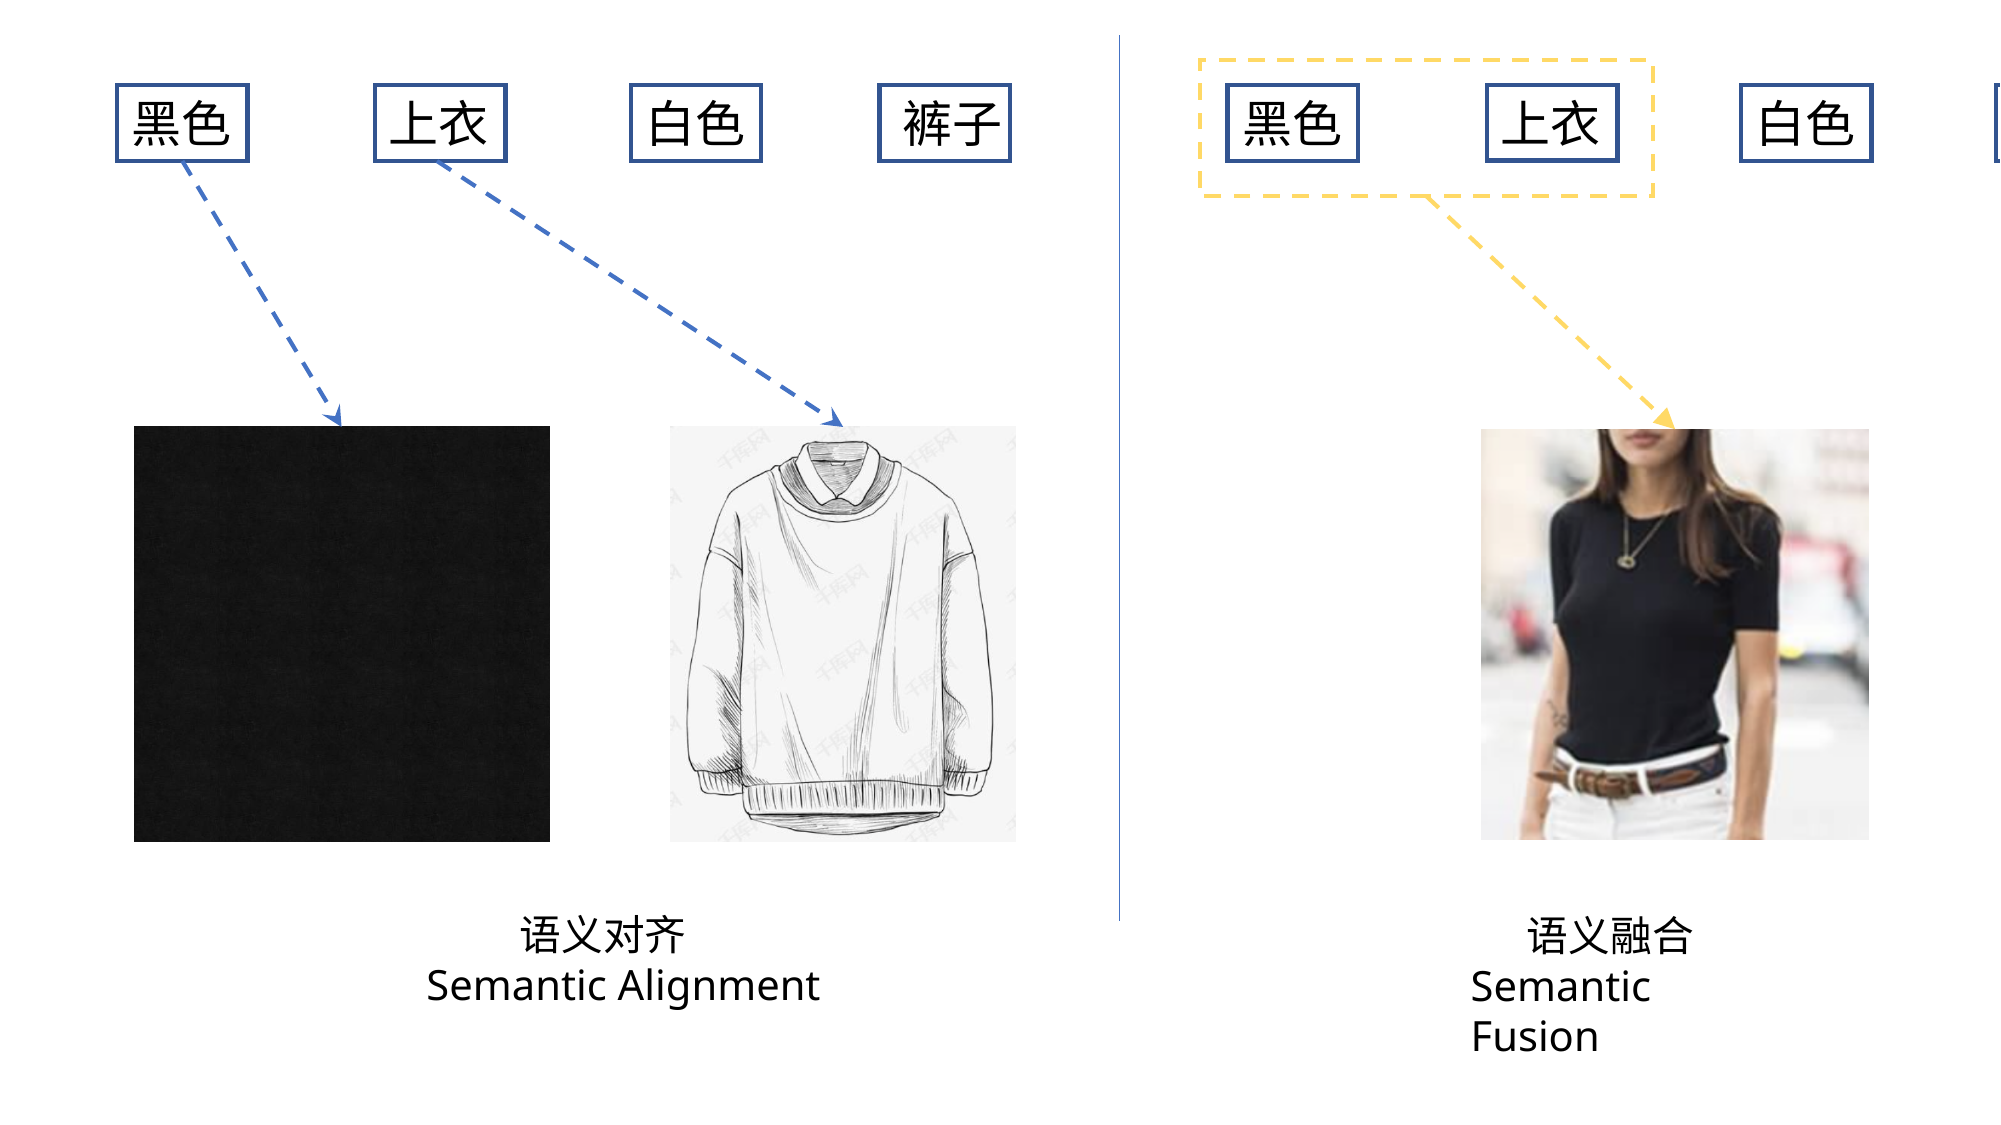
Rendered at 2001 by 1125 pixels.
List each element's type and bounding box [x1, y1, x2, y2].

text_box [0, 35, 2000, 1018]
